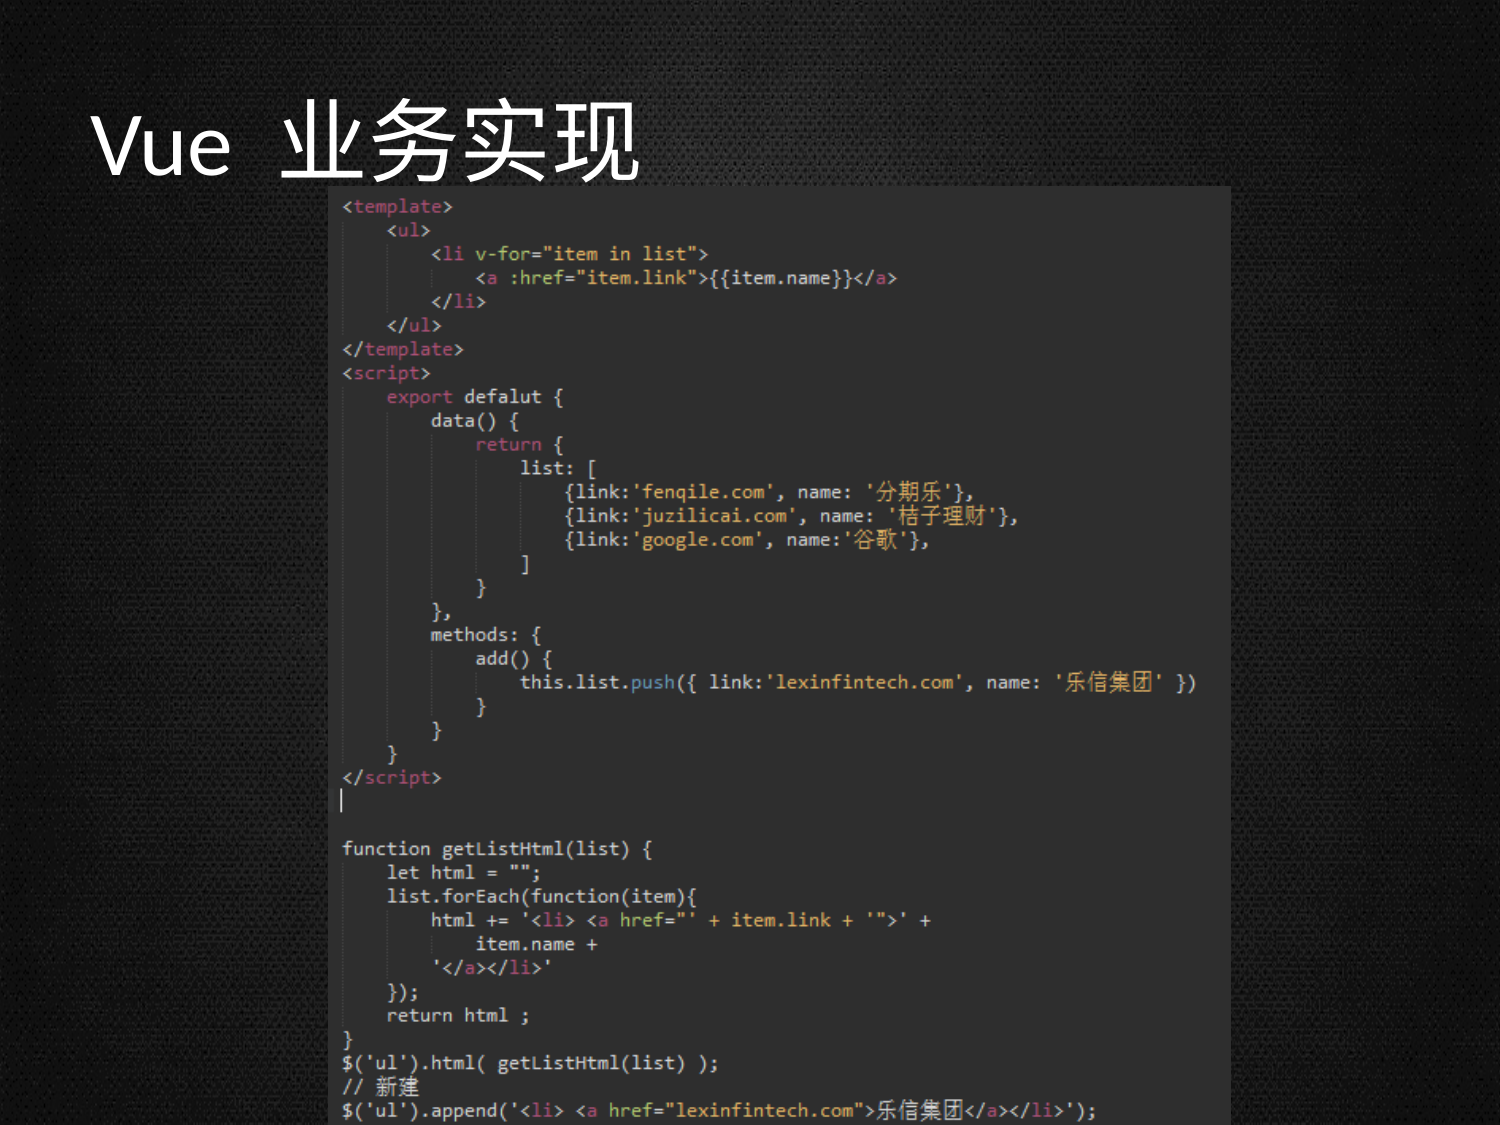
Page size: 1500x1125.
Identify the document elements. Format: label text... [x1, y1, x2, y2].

title Vue 业务实现 [75, 45, 1425, 233]
picture [0, 0, 1500, 1125]
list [327, 185, 1231, 1125]
